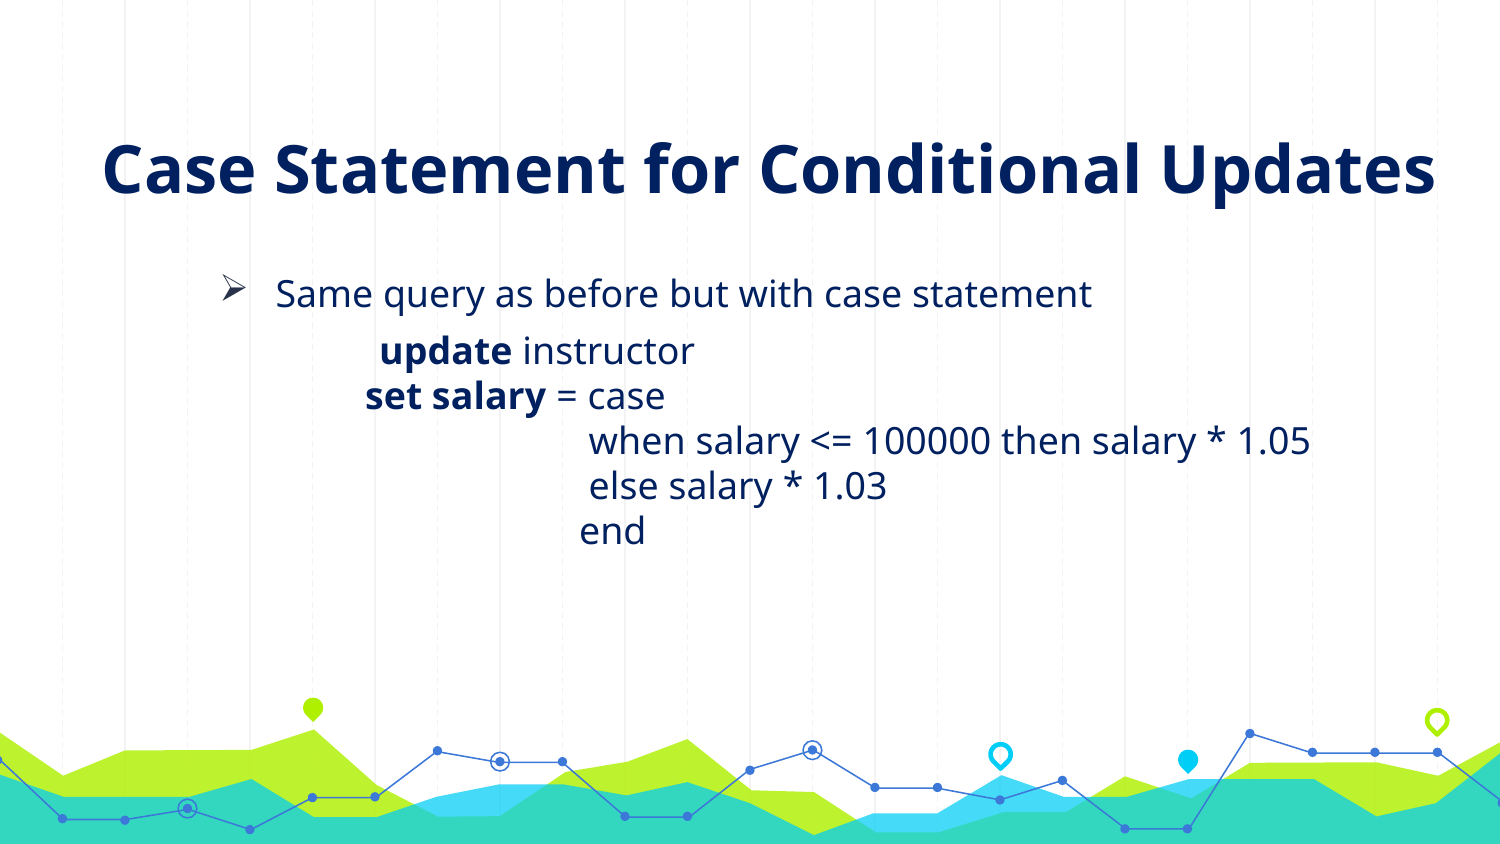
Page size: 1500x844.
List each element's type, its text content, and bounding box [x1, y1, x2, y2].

list Same query as before but with case statement update instructor set salary = case when salary <= 100000 then salary * 1.05 else salary * 1.03 end [185, 254, 1441, 693]
title Case Statement for Conditional Updates [0, 103, 1500, 222]
